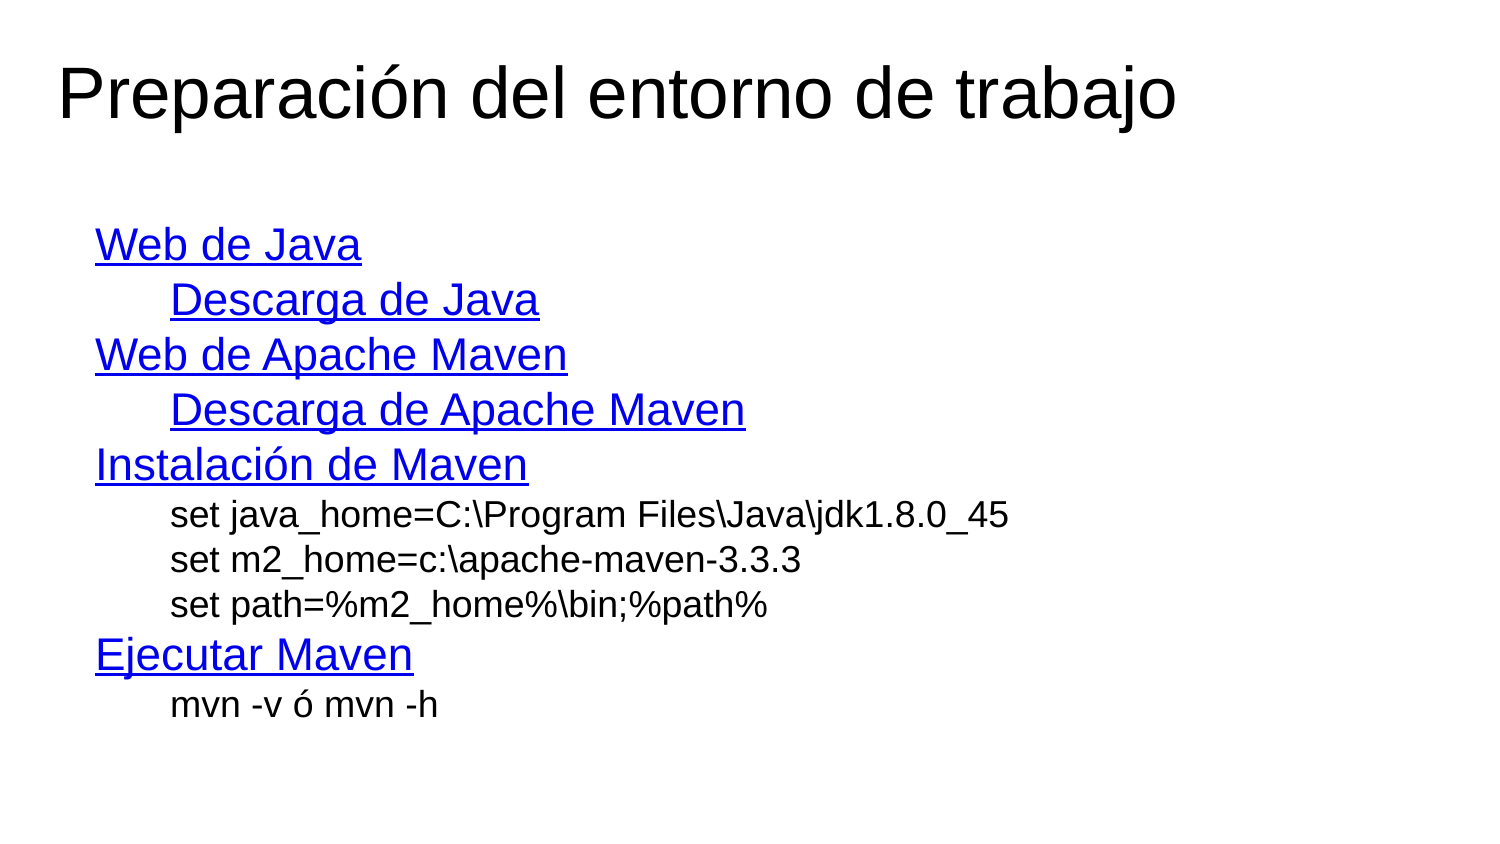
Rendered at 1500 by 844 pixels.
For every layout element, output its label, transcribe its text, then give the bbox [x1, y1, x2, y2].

title Preparación del entorno de trabajo [45, 33, 1455, 135]
list Web de Java Descarga de Java Web de Apache Maven Descarga de Apache Maven Instalación de Maven set java_home=C:\Program Files\Java\jdk1.8.0_45 set m2_home=c:\apache-maven-3.3.3 set path=%m2_home%\bin;%path% Ejecutar Maven mvn -v ó mvn -h [45, 202, 1455, 810]
